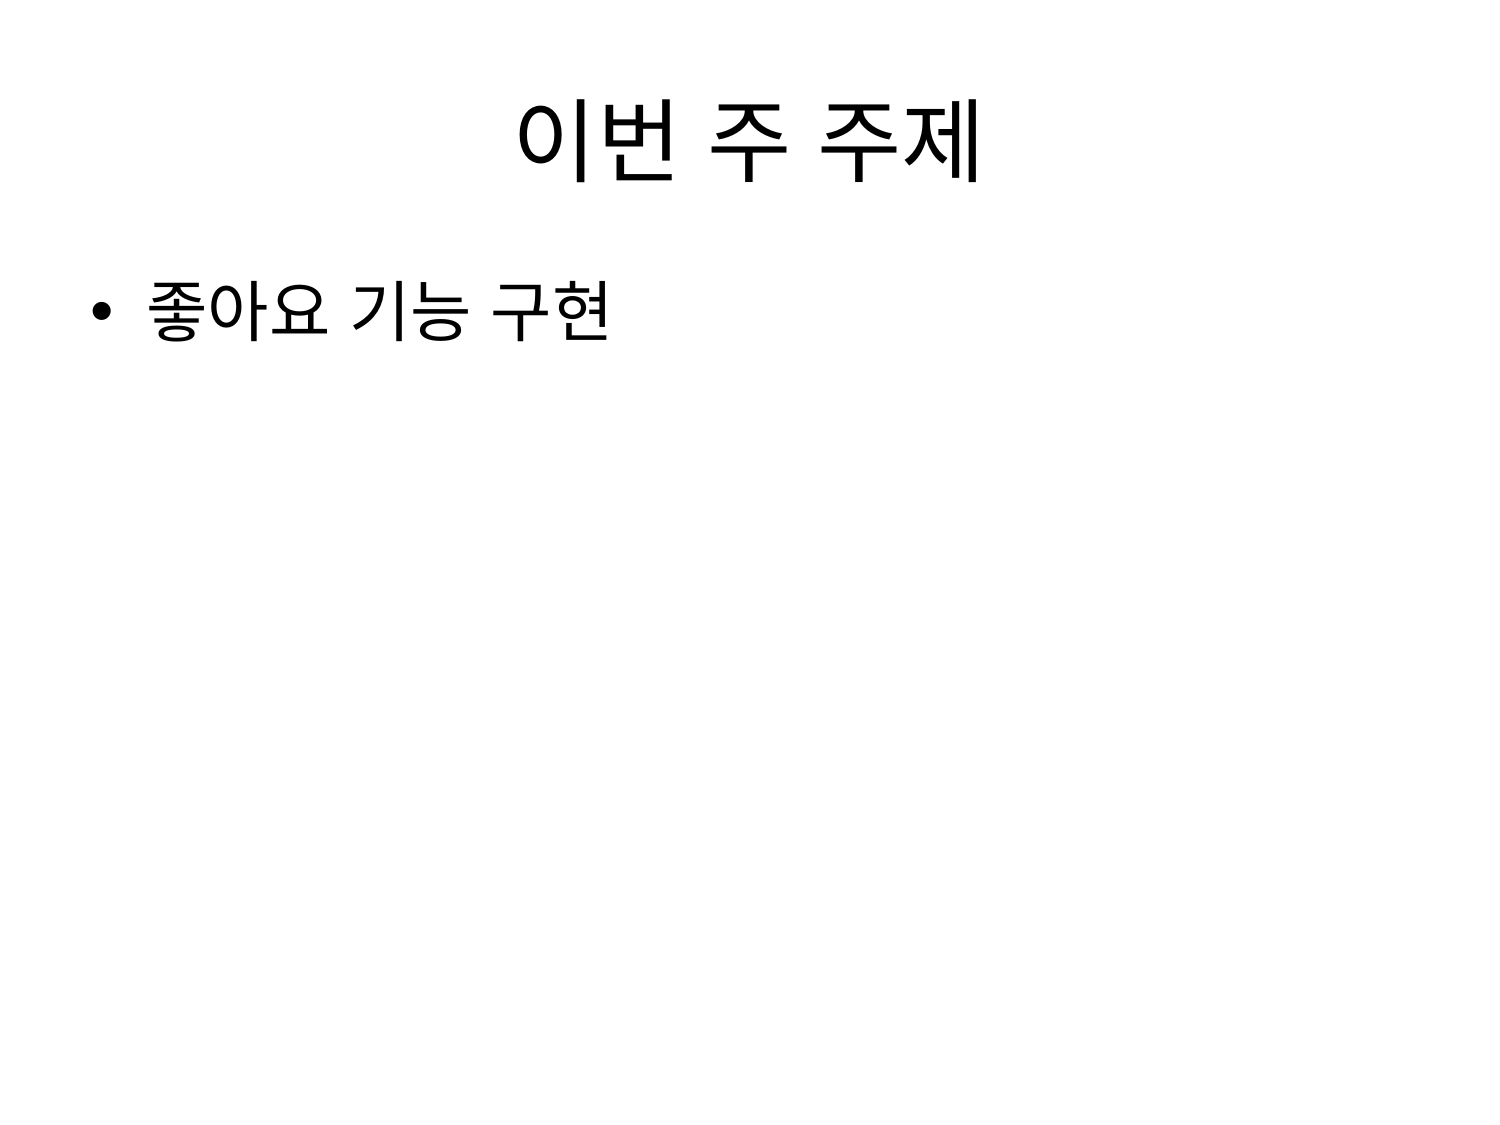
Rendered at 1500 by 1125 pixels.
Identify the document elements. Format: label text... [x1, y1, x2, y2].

list 좋아요 기능 구현 [75, 262, 1425, 1005]
title 이번 주 주제 [75, 45, 1425, 233]
